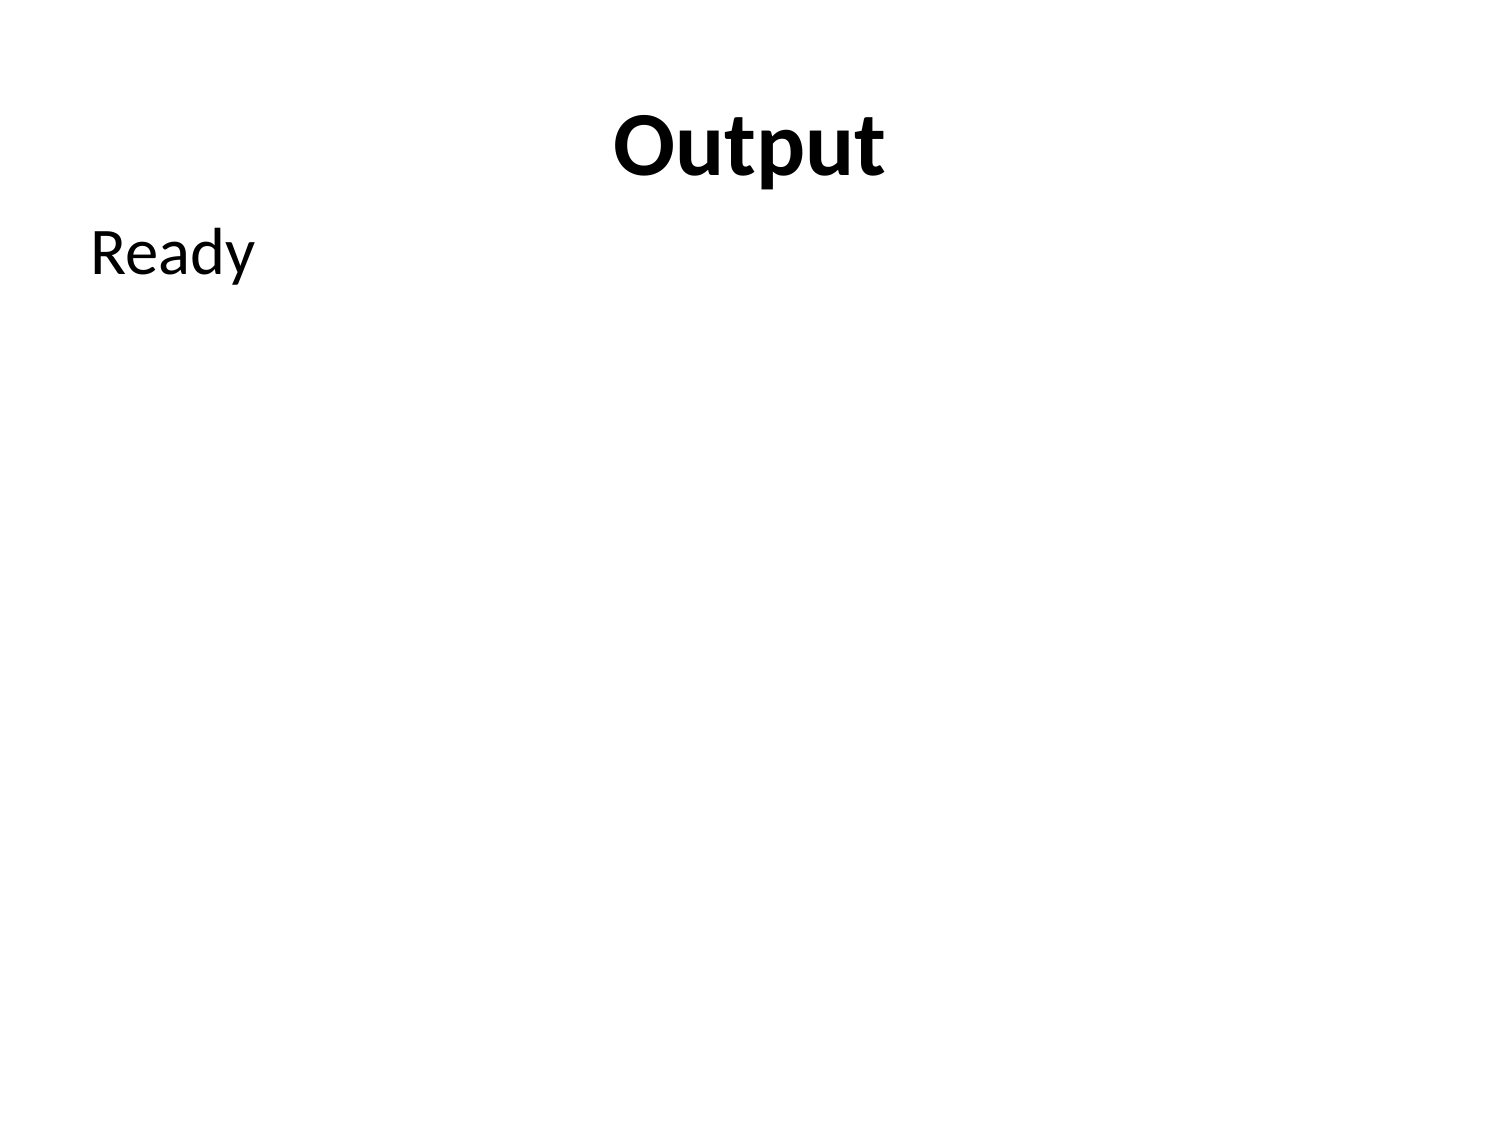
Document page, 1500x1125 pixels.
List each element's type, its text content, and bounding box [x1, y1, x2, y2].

list Ready [75, 200, 1425, 1005]
title Output [75, 45, 1425, 200]
